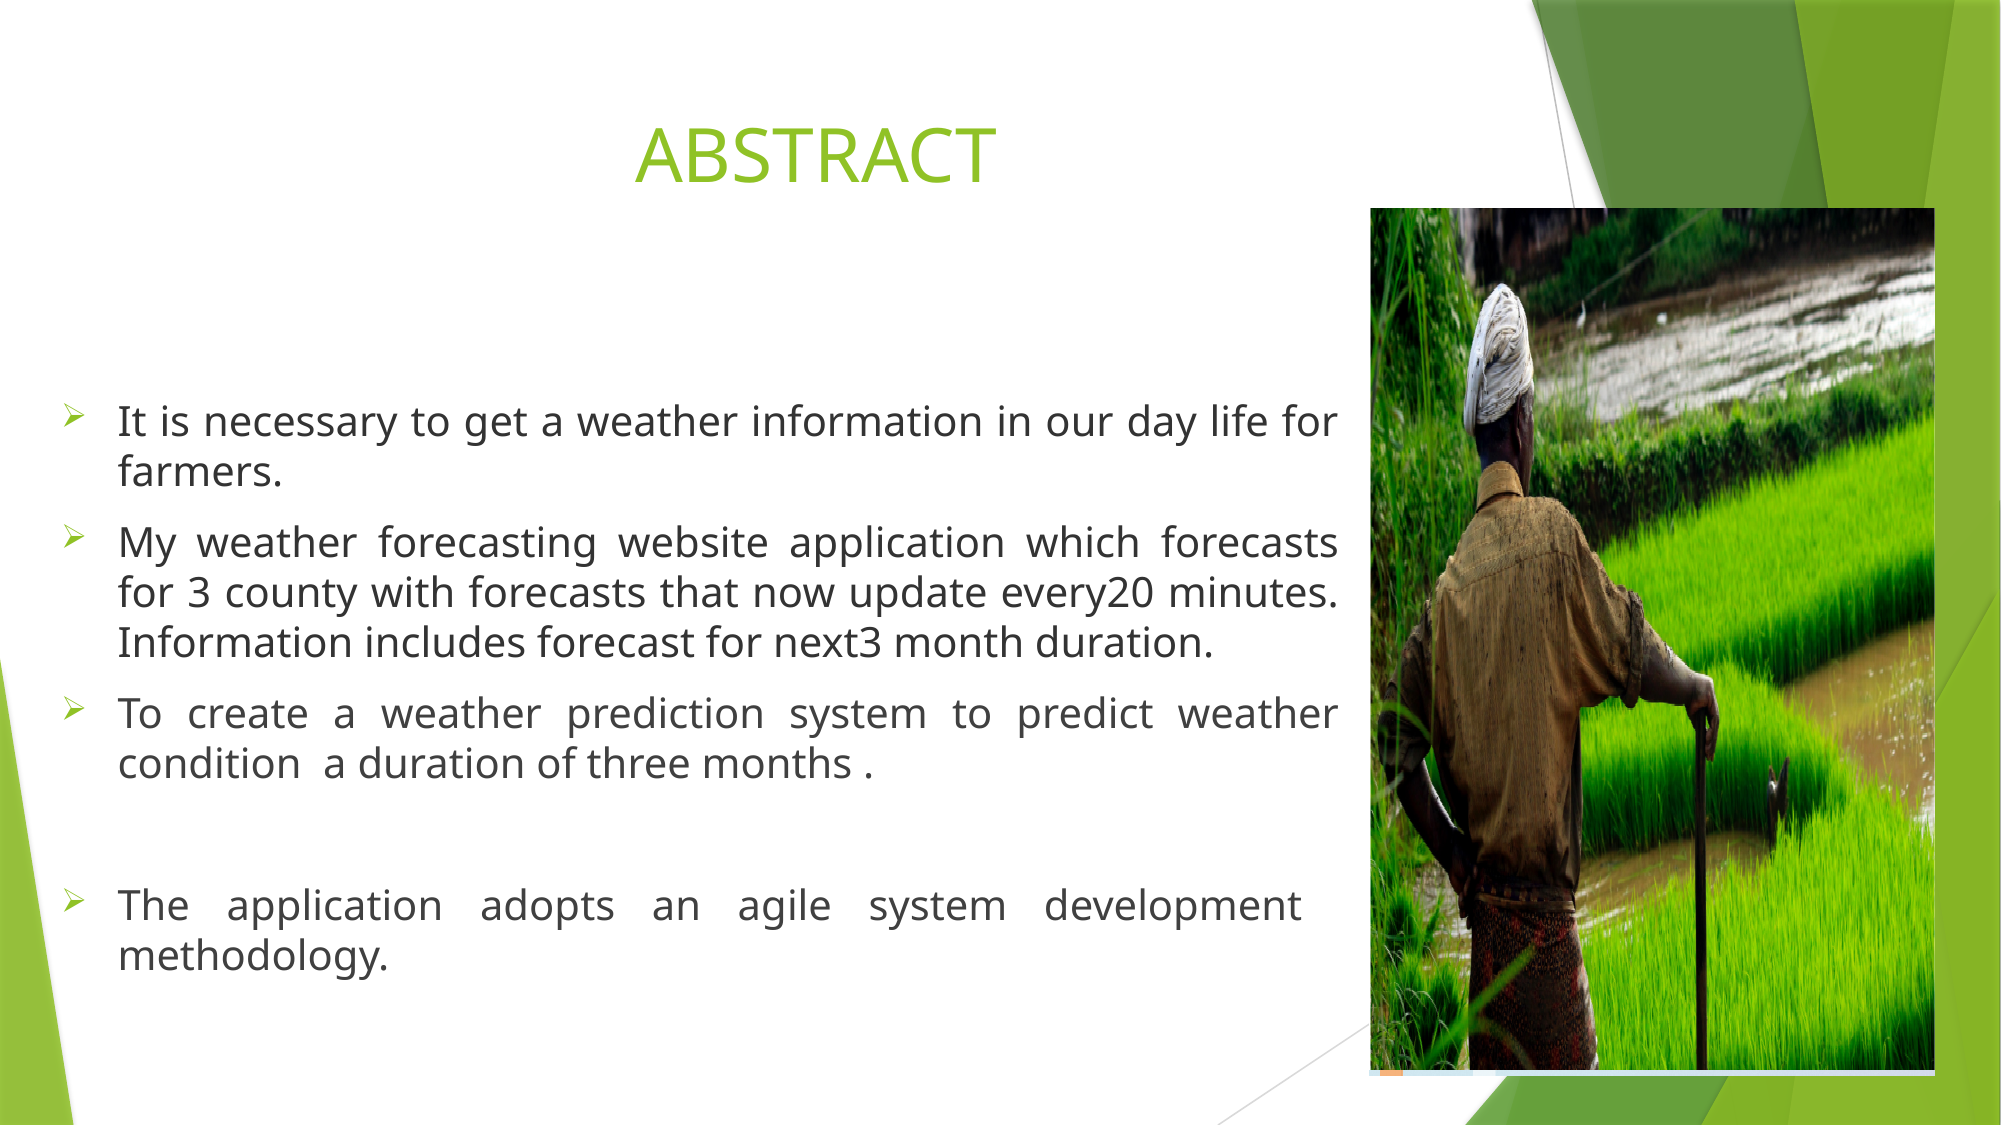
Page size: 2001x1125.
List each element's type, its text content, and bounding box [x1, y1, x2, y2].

list It is necessary to get a weather information in our day life for farmers. My weather forecasting website application which forecasts for 3 county with forecasts that now update every20 minutes. Information includes forecast for next3 month duration. To create a weather prediction system to predict weather condition a duration of three months . The application adopts an agile system development methodology. [46, 316, 1355, 1084]
picture [1368, 208, 1935, 1077]
title ABSTRACT [111, 99, 1522, 317]
